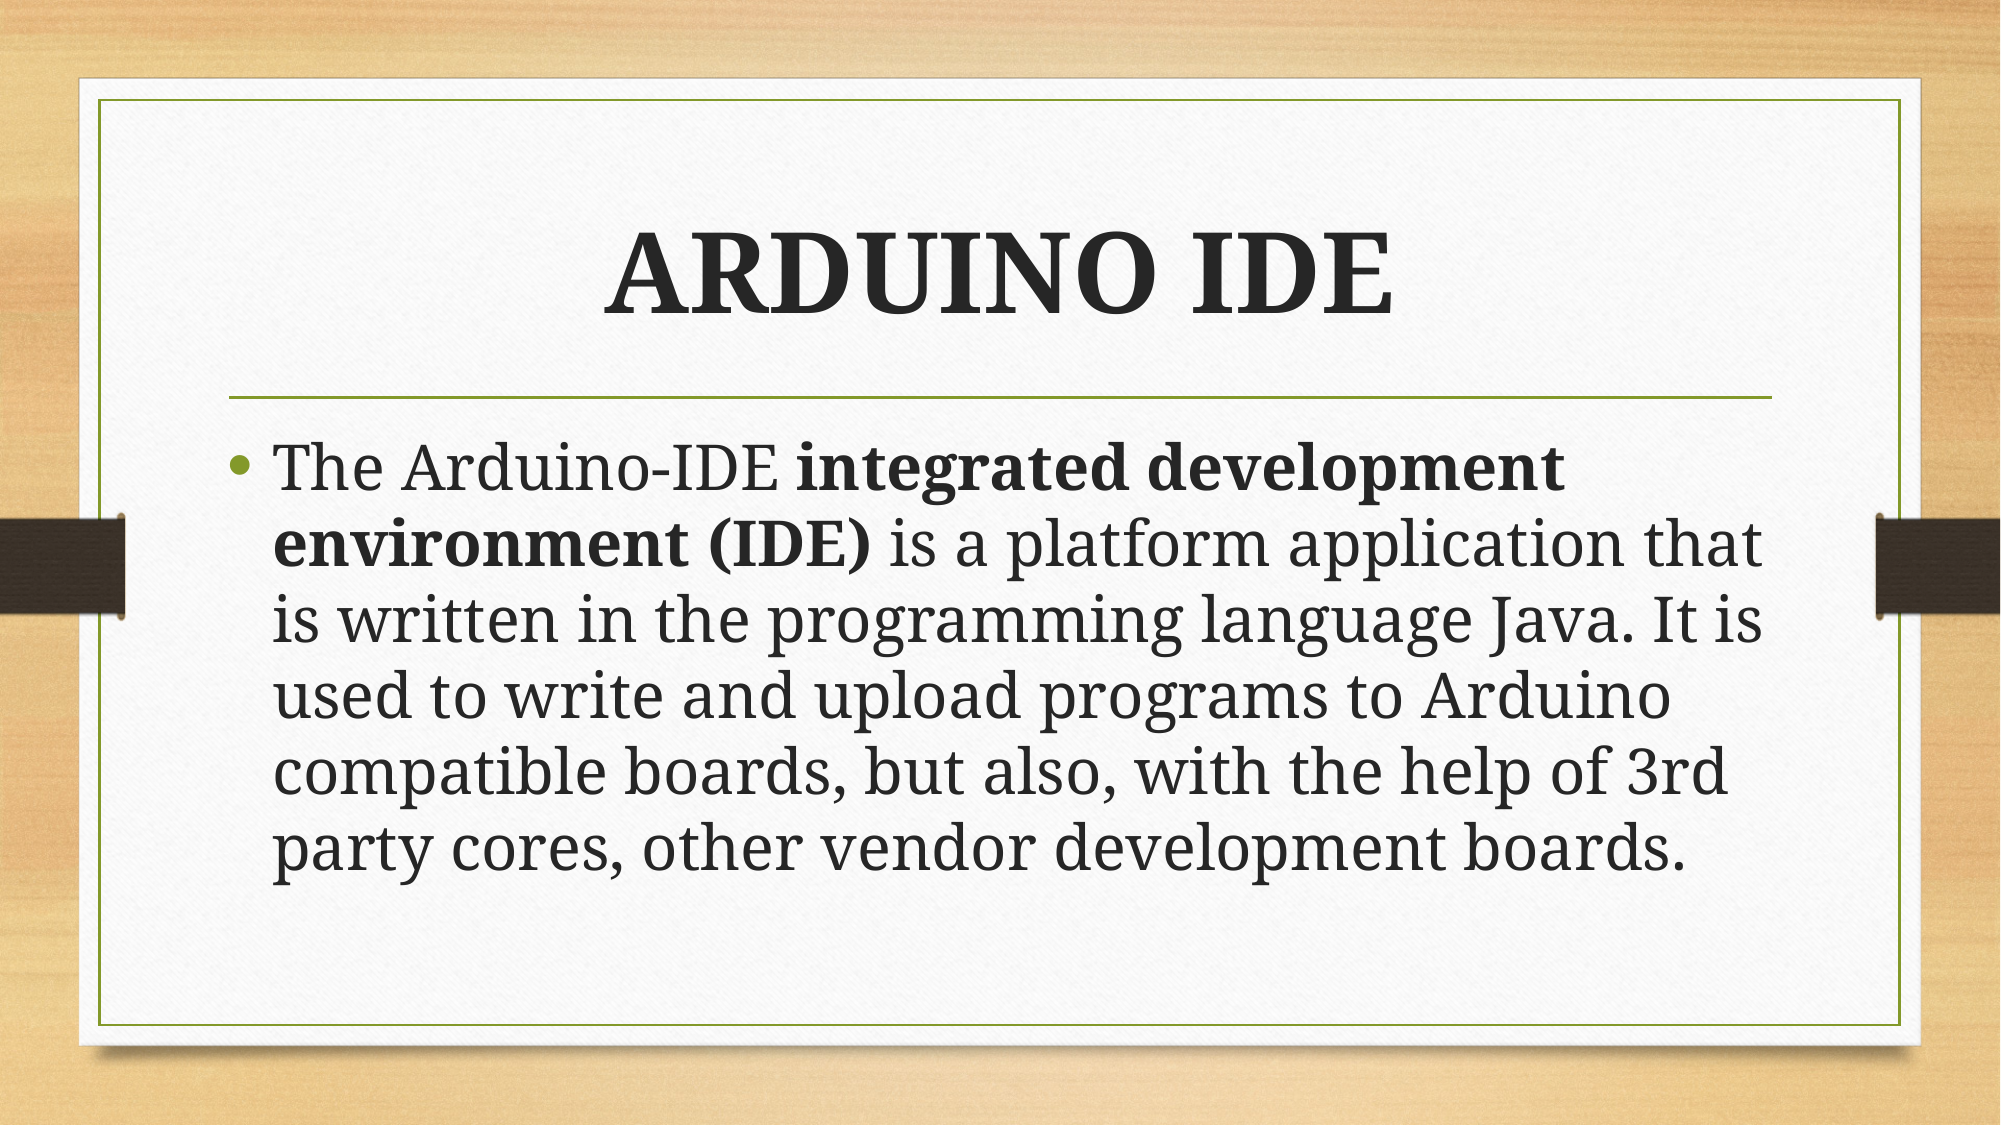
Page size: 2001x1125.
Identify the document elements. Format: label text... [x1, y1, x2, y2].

title ARDUINO IDE [212, 161, 1788, 375]
picture [0, 0, 2001, 1125]
list The Arduino-IDE integrated development environment (IDE) is a platform application that is written in the programming language Java. It is used to write and upload programs to Arduino compatible boards, but also, with the help of 3rd party cores, other vendor development boards. [212, 419, 1788, 964]
